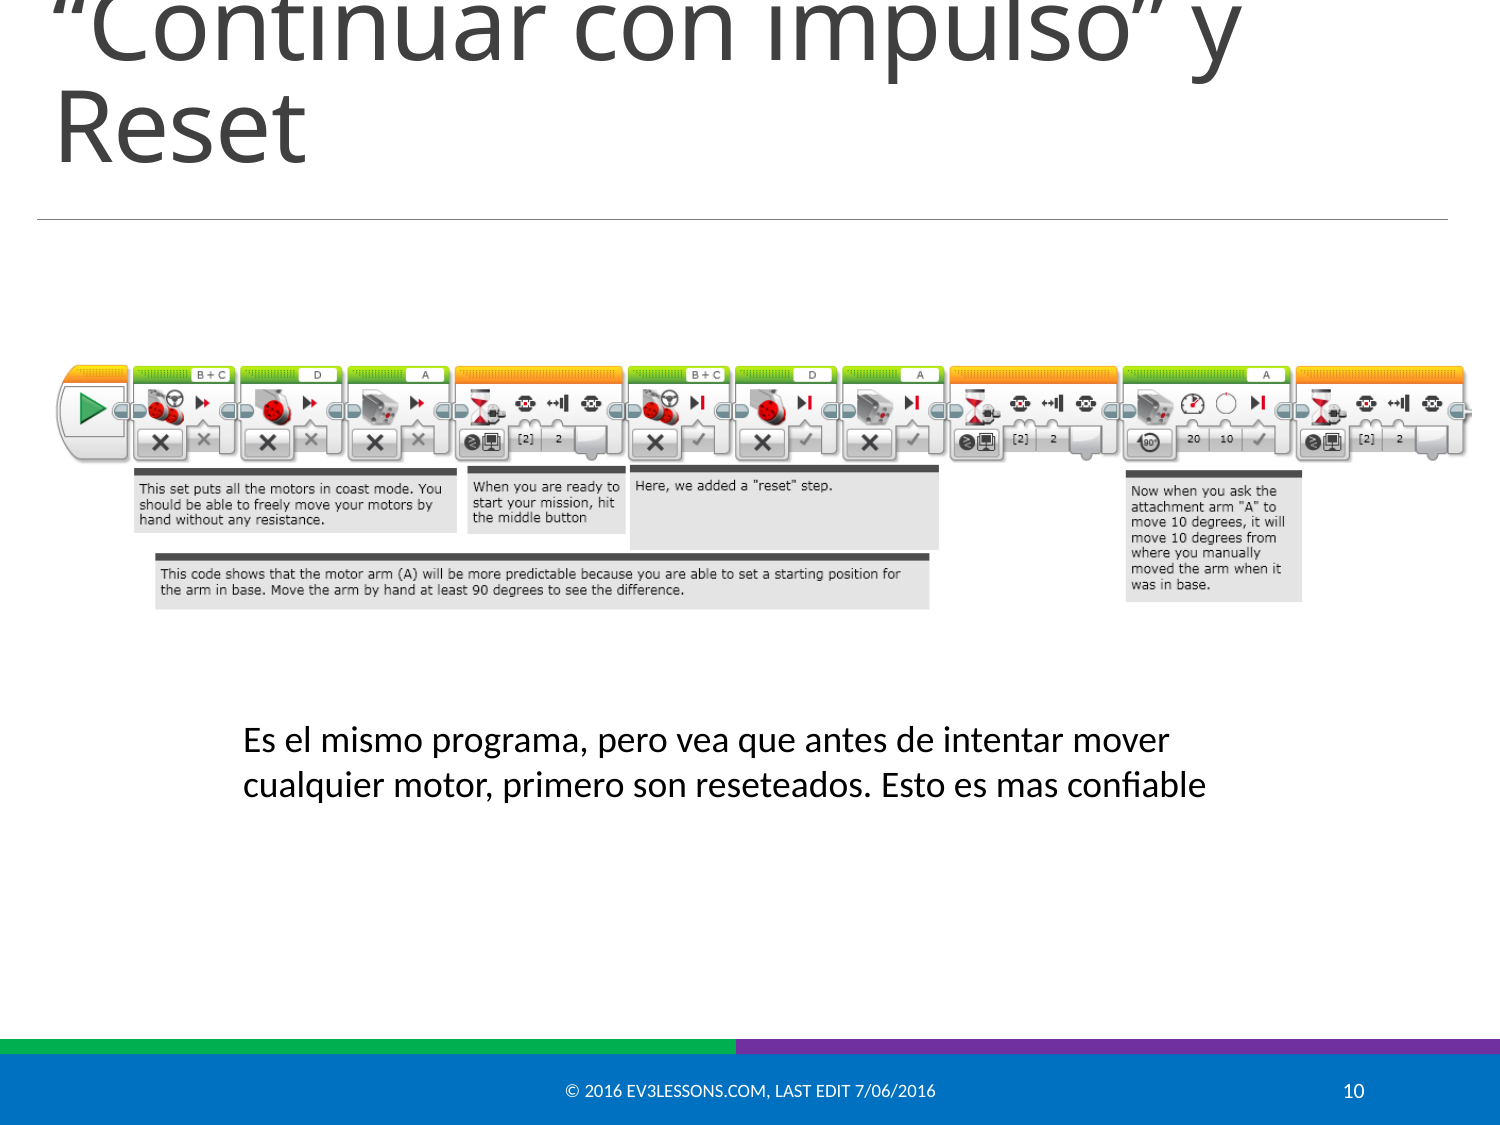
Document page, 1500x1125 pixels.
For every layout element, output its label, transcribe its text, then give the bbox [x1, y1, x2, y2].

slide_number 10 [1218, 1059, 1380, 1120]
picture [46, 334, 1473, 634]
title “Continuar con impulso” y Reset [37, 47, 1448, 191]
footer © 2016 EV3Lessons.com, Last edit 7/06/2016 [453, 1059, 1047, 1120]
text_box Es el mismo programa, pero vea que antes de intentar mover cualquier motor, primero son reseteados. Esto es mas confiable [228, 707, 1323, 813]
